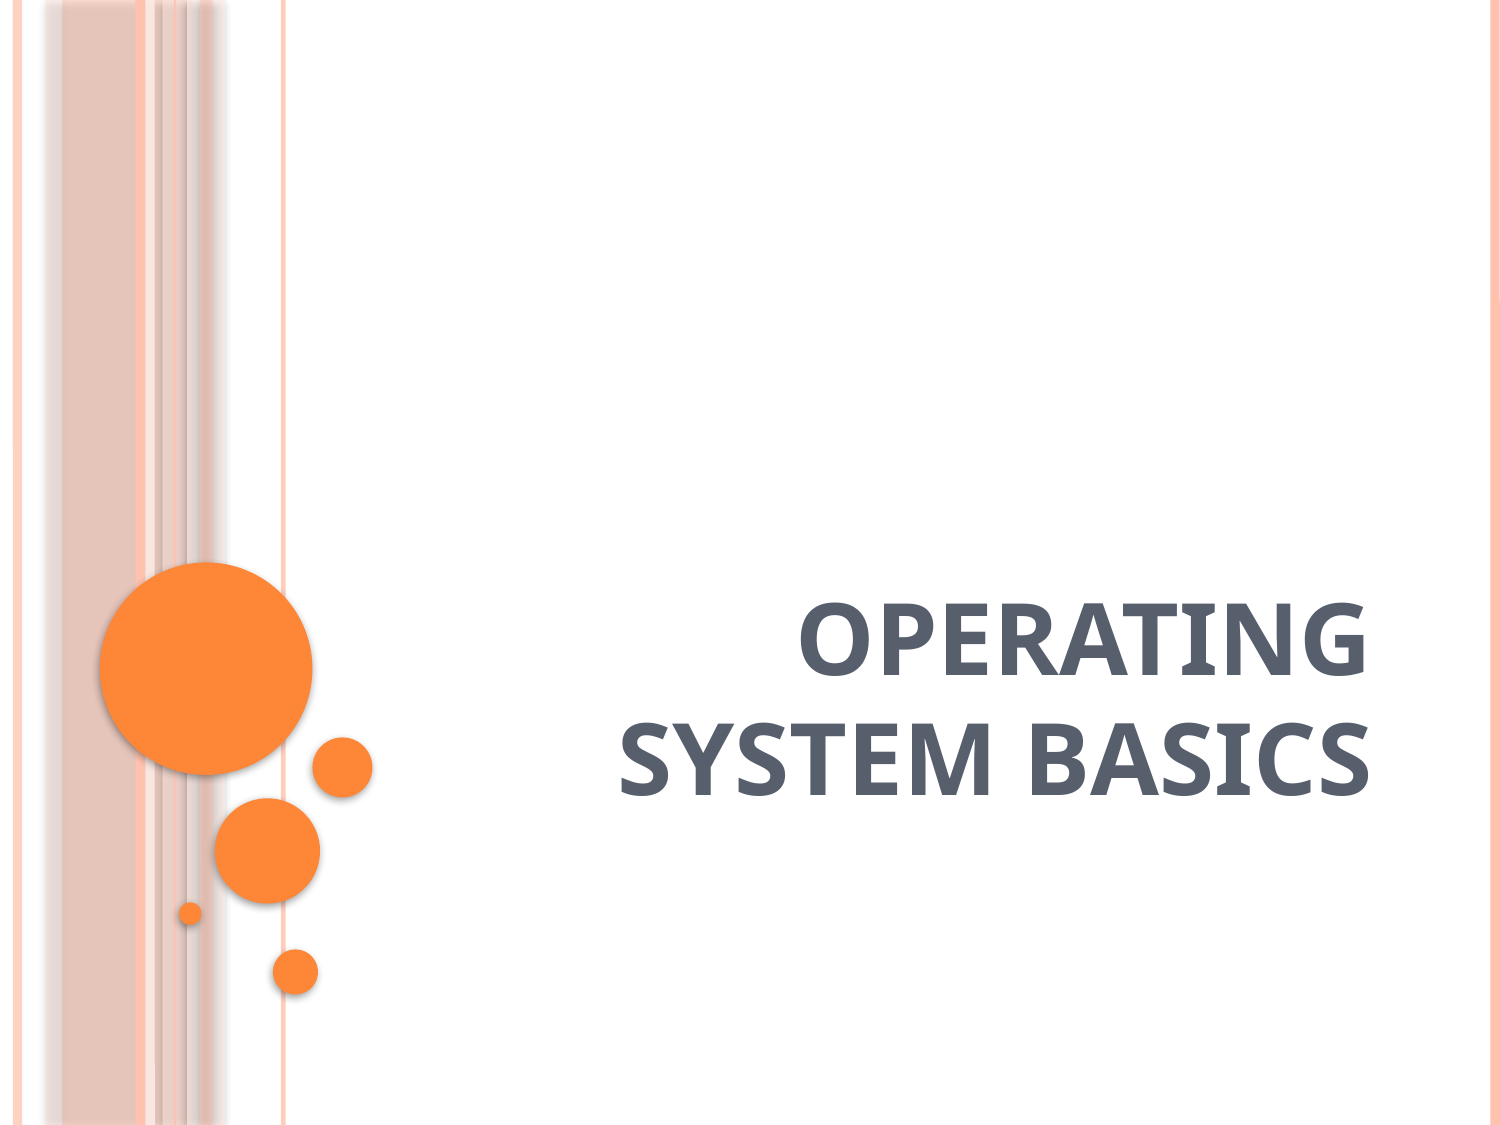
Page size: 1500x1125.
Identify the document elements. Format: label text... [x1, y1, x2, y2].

title Operating System Basics [375, 512, 1388, 824]
